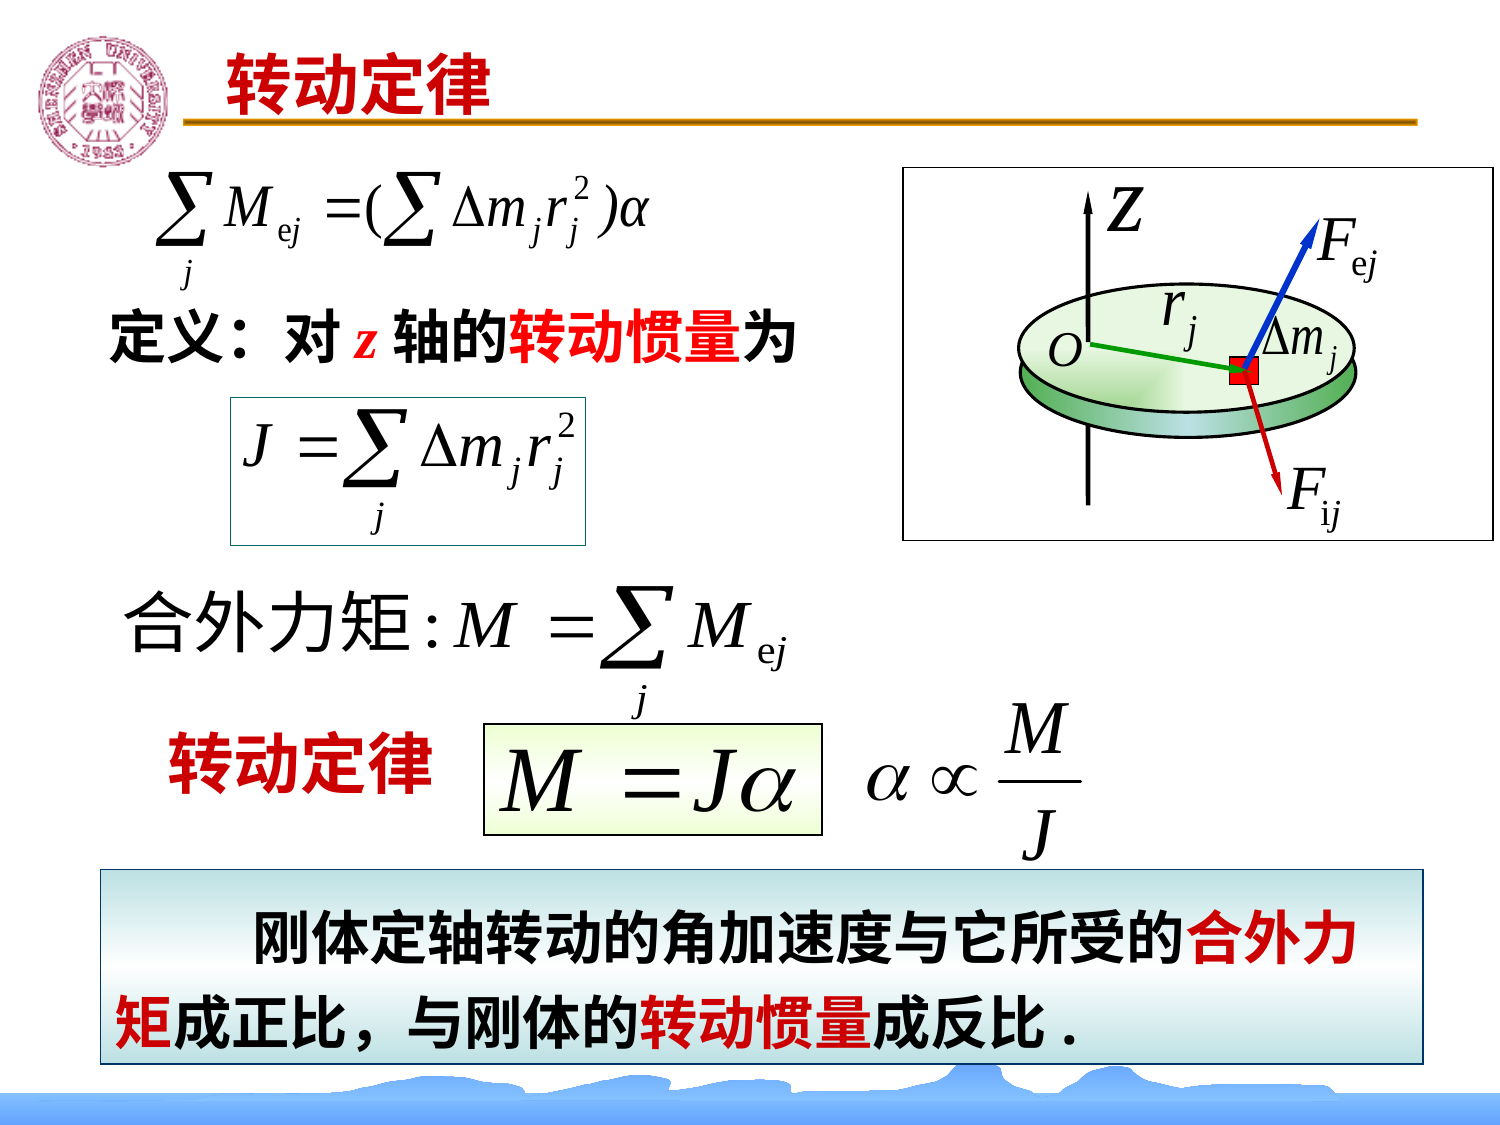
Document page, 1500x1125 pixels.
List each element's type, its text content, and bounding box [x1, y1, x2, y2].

text_box 定义：对z轴的转动惯量为 [93, 292, 838, 378]
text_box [147, 160, 669, 307]
picture [23, 23, 188, 176]
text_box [855, 680, 1093, 878]
text_box 刚体定轴转动的角加速度与它所受的合外力矩成正比，与刚体的转动惯量成反比. [100, 869, 1424, 1065]
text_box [229, 396, 587, 546]
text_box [152, 714, 822, 835]
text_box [111, 573, 810, 732]
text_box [902, 167, 1494, 547]
text_box 转动定律 [210, 35, 1067, 130]
